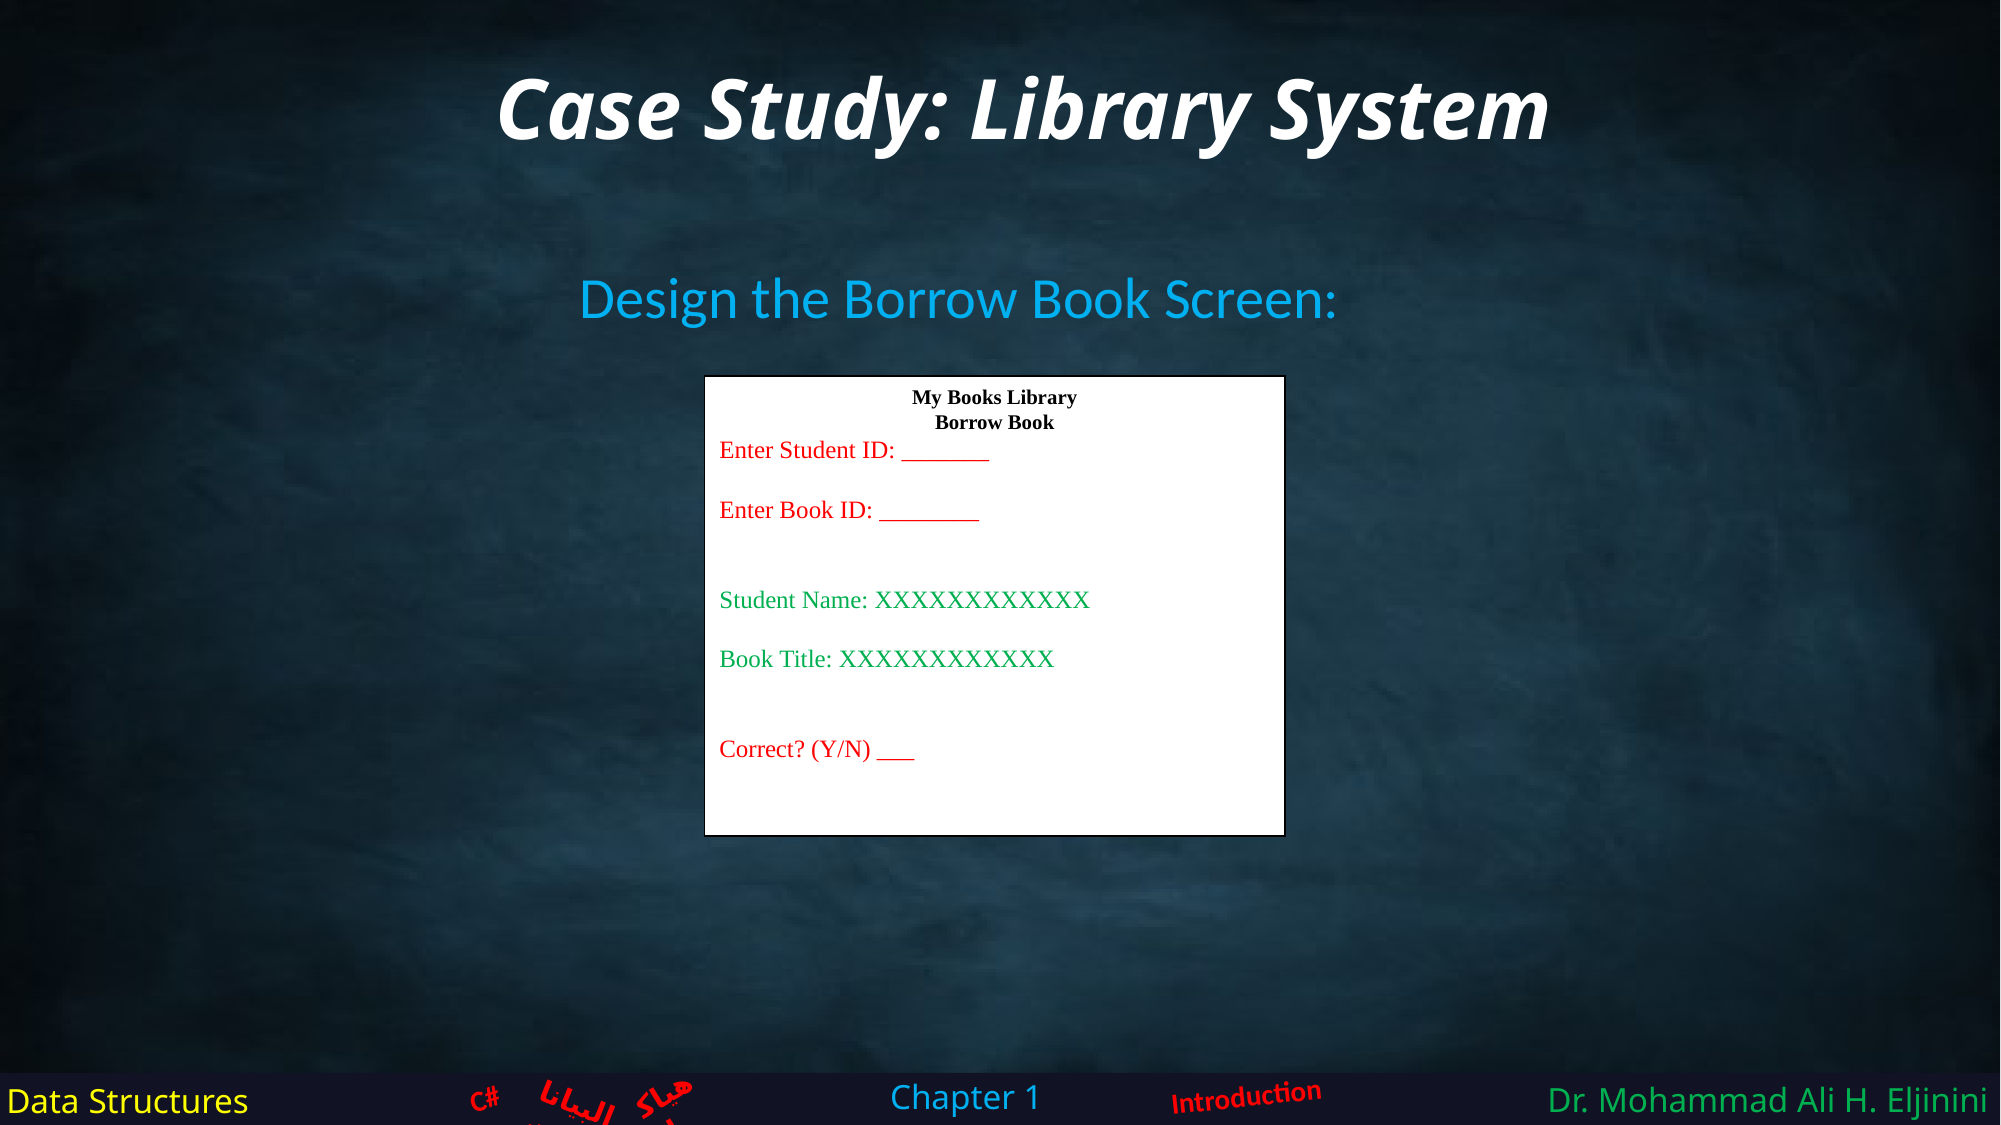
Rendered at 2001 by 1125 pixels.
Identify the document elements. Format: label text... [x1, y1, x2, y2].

text_box Case Study: Library System [480, 48, 1568, 164]
text_box Design the Borrow Book Screen: [565, 252, 1435, 338]
picture [0, 0, 2001, 1125]
text_box My Books Library Borrow Book Enter Student ID: _______ Enter Book ID: ________ Student Name: XXXXXXXXXXXX Book Title: XXXXXXXXXXXX Correct? (Y/N) ___ [704, 375, 1286, 837]
